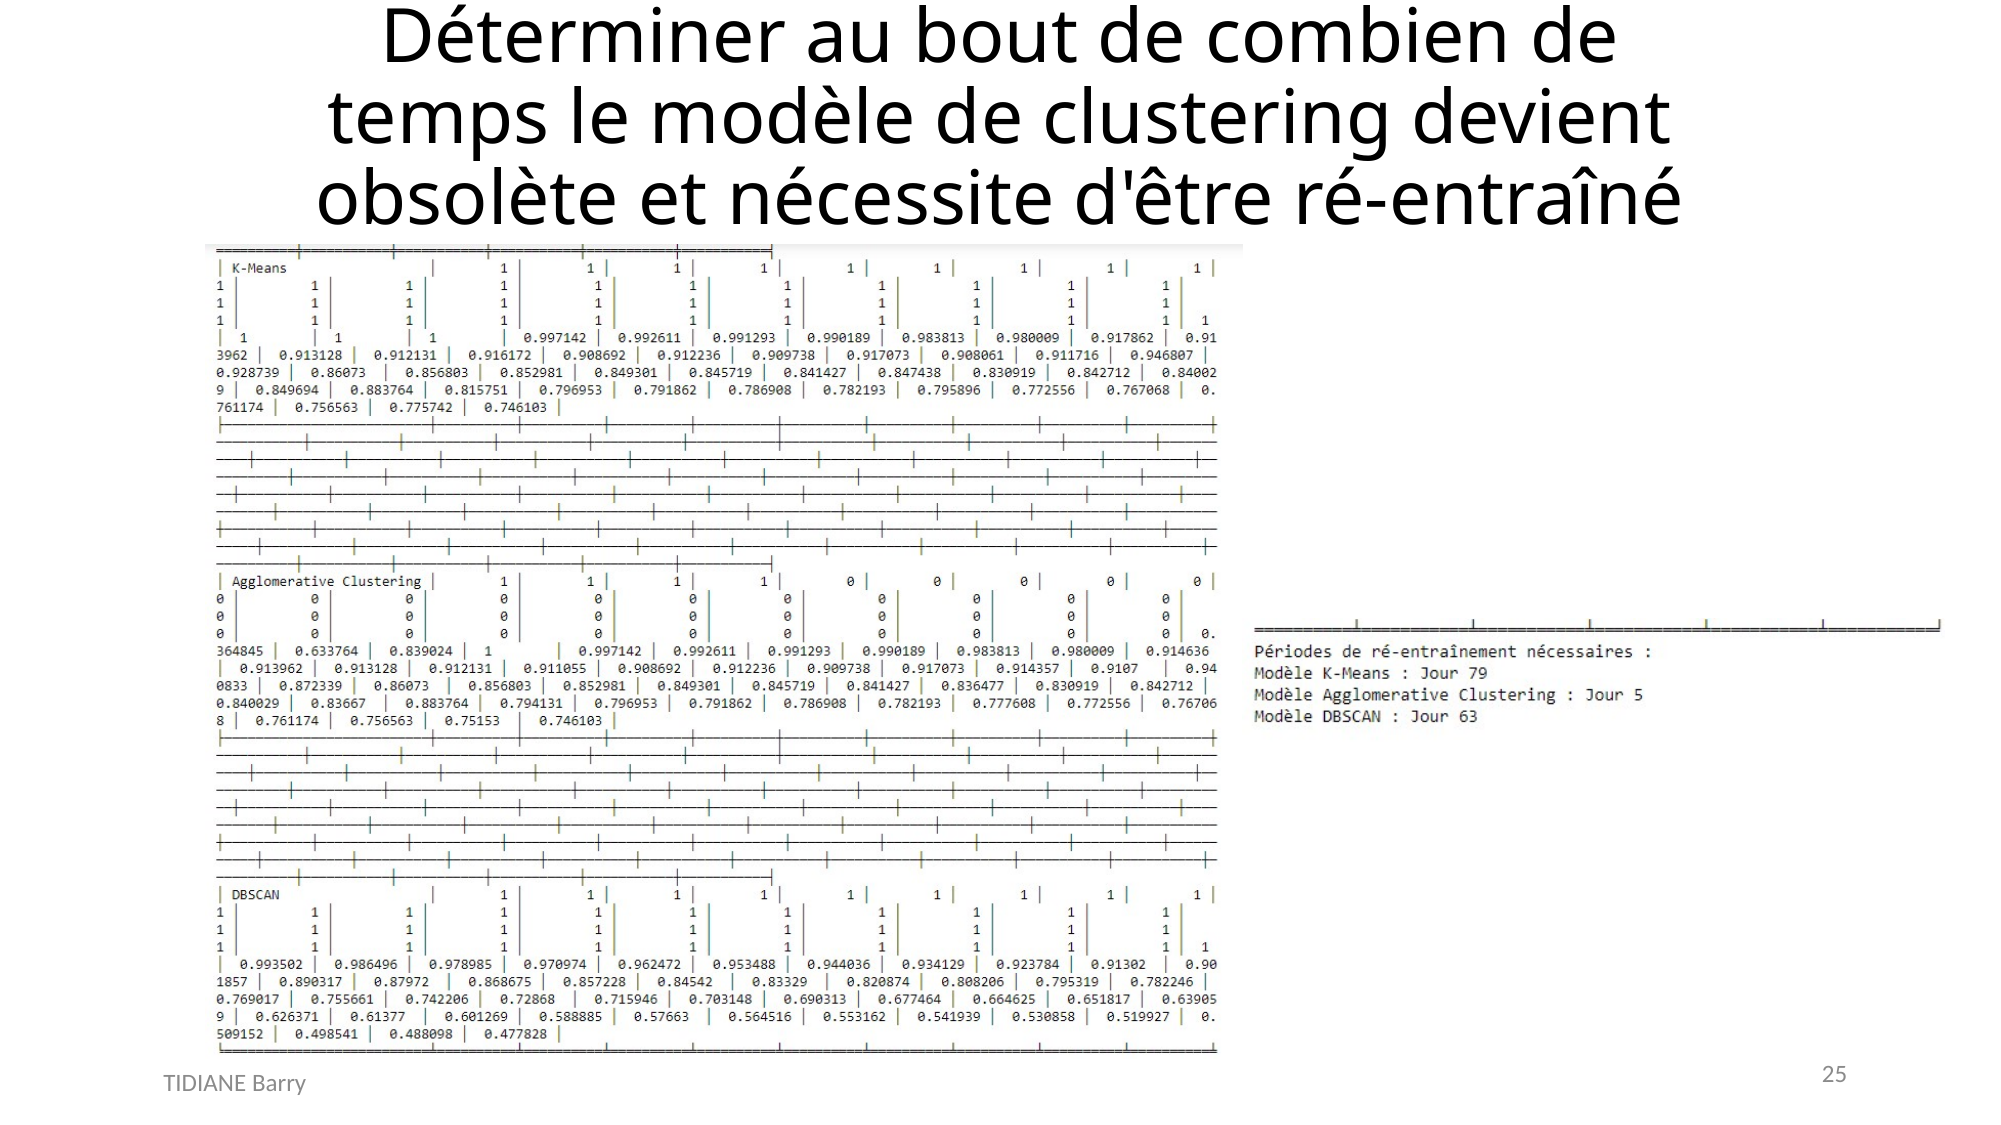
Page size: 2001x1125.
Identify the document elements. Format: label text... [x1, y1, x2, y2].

title Déterminer au bout de combien de temps le modèle de clustering devient obsolète et nécessite d'être ré-entraîné [271, 2, 1729, 236]
footer TIDIANE Barry [137, 1060, 333, 1103]
slide_number 25 [1412, 1042, 1863, 1103]
picture [205, 244, 1945, 1059]
